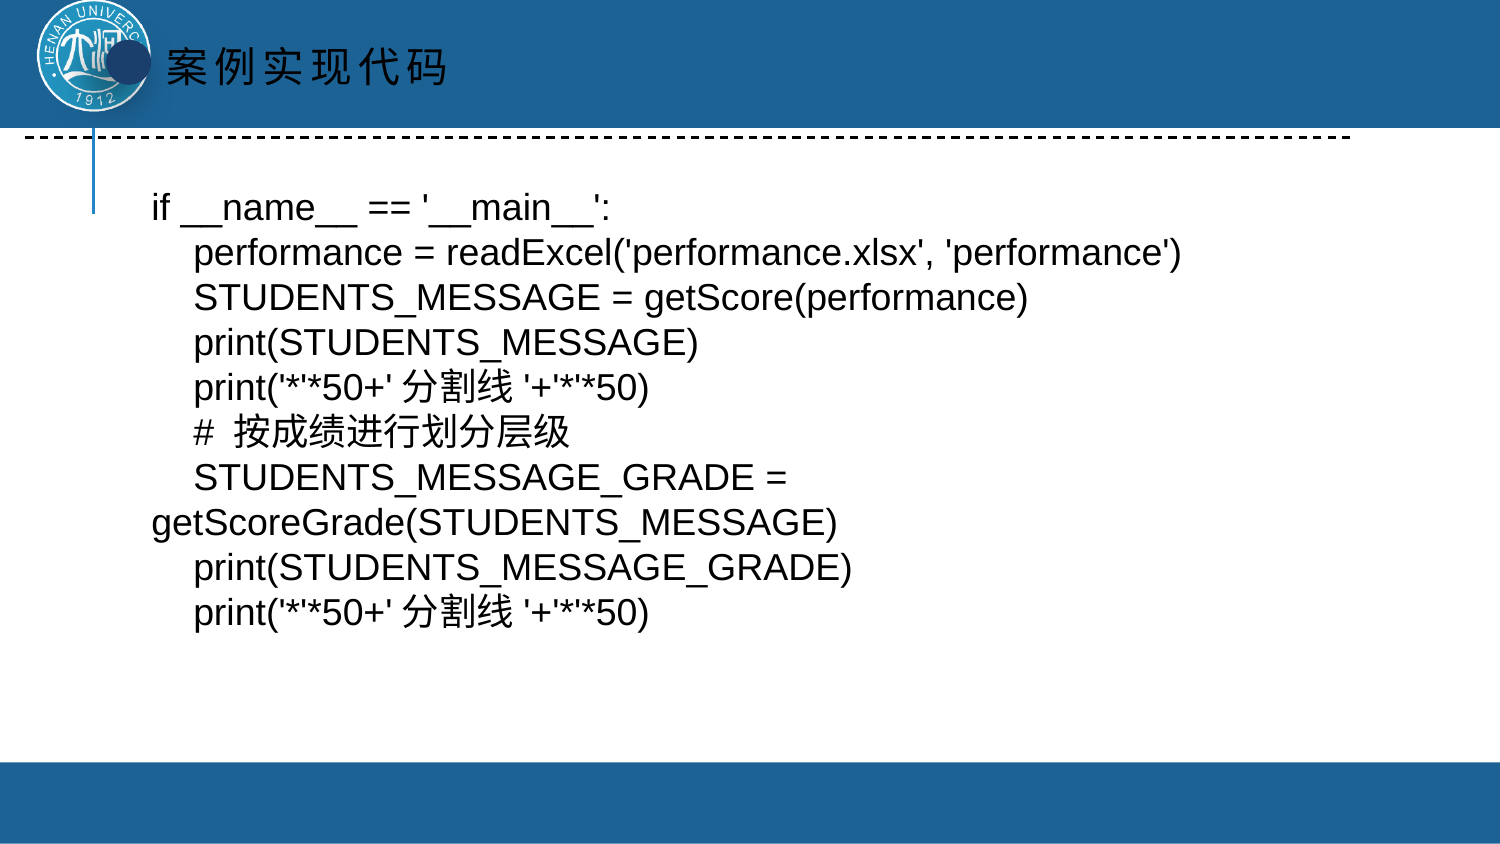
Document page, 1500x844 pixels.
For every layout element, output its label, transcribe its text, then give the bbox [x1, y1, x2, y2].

text_box 案例实现代码 [152, 33, 464, 99]
text_box if __name__ == '__main__': performance = readExcel('performance.xlsx', 'performance') STUDENTS_MESSAGE = getScore(performance) print(STUDENTS_MESSAGE) print('*'*50+'分割线'+'*'*50) # 按成绩进行划分层级 STUDENTS_MESSAGE_GRADE = getScoreGrade(STUDENTS_MESSAGE) print(STUDENTS_MESSAGE_GRADE) print('*'*50+'分割线'+'*'*50) [136, 175, 1472, 686]
text_box [104, 38, 152, 87]
